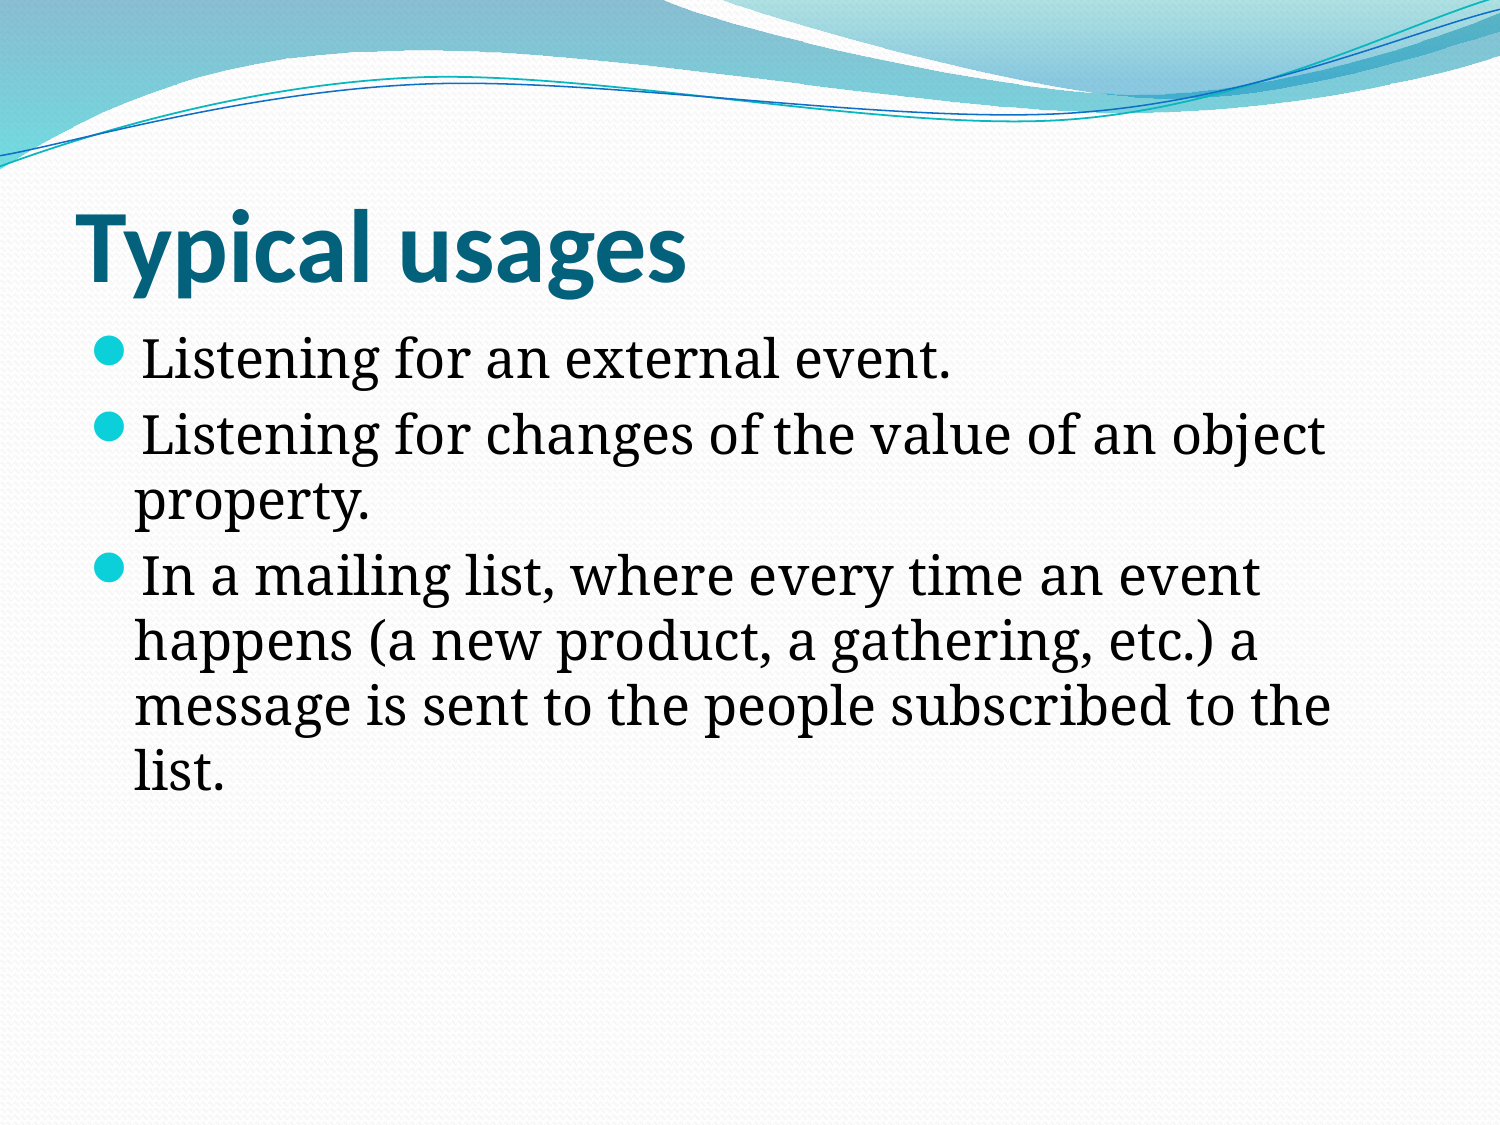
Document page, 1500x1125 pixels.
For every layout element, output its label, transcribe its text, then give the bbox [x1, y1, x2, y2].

title Typical usages [75, 115, 1425, 303]
list Listening for an external event. Listening for changes of the value of an object property. In a mailing list, where every time an event happens (a new product, a gathering, etc.) a message is sent to the people subscribed to the list. [75, 317, 1425, 1038]
